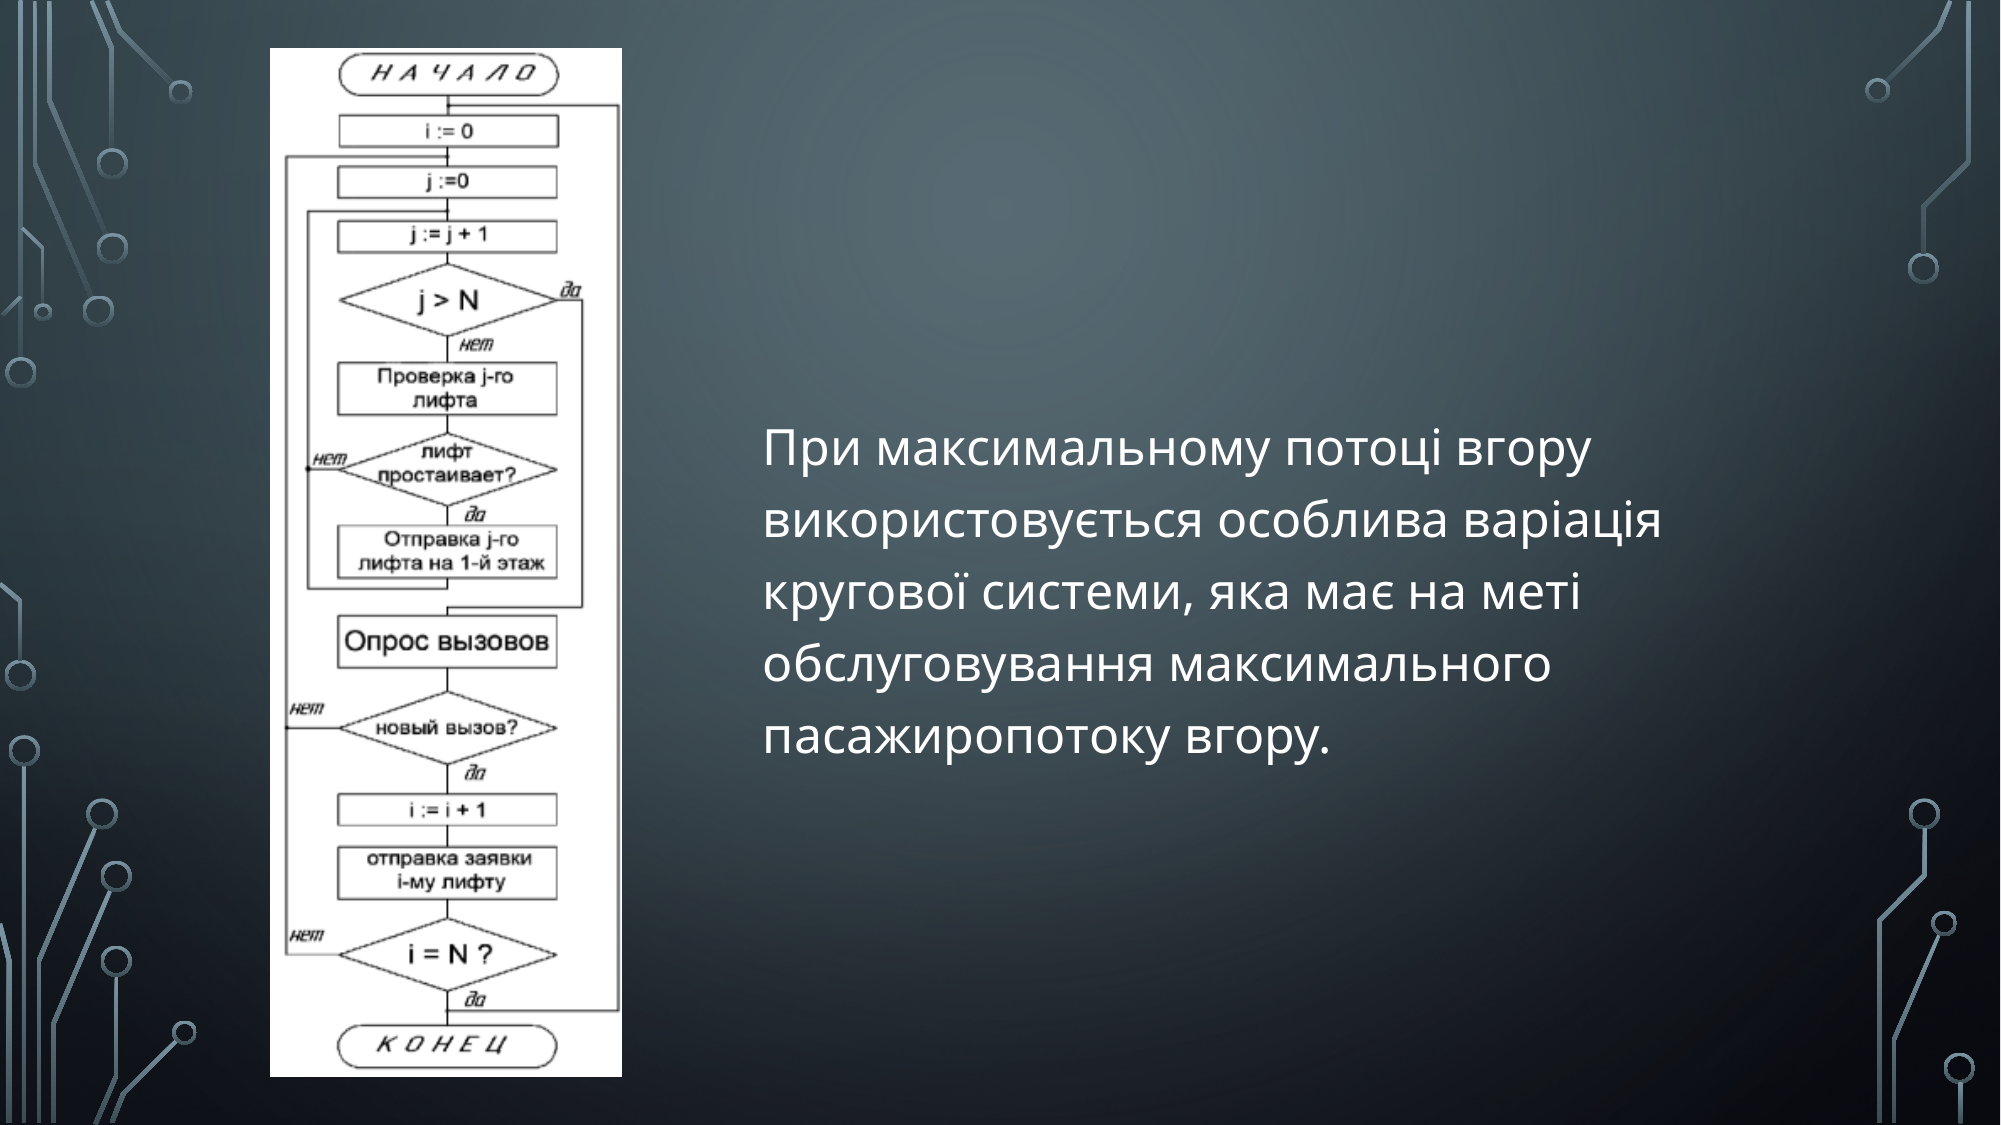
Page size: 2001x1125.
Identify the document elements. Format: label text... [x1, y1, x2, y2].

list При максимальному потоці вгору використовується особлива варіація кругової системи, яка має на меті обслуговування максимального пасажиропотоку вгору. [747, 396, 1798, 1052]
picture [270, 48, 622, 1077]
